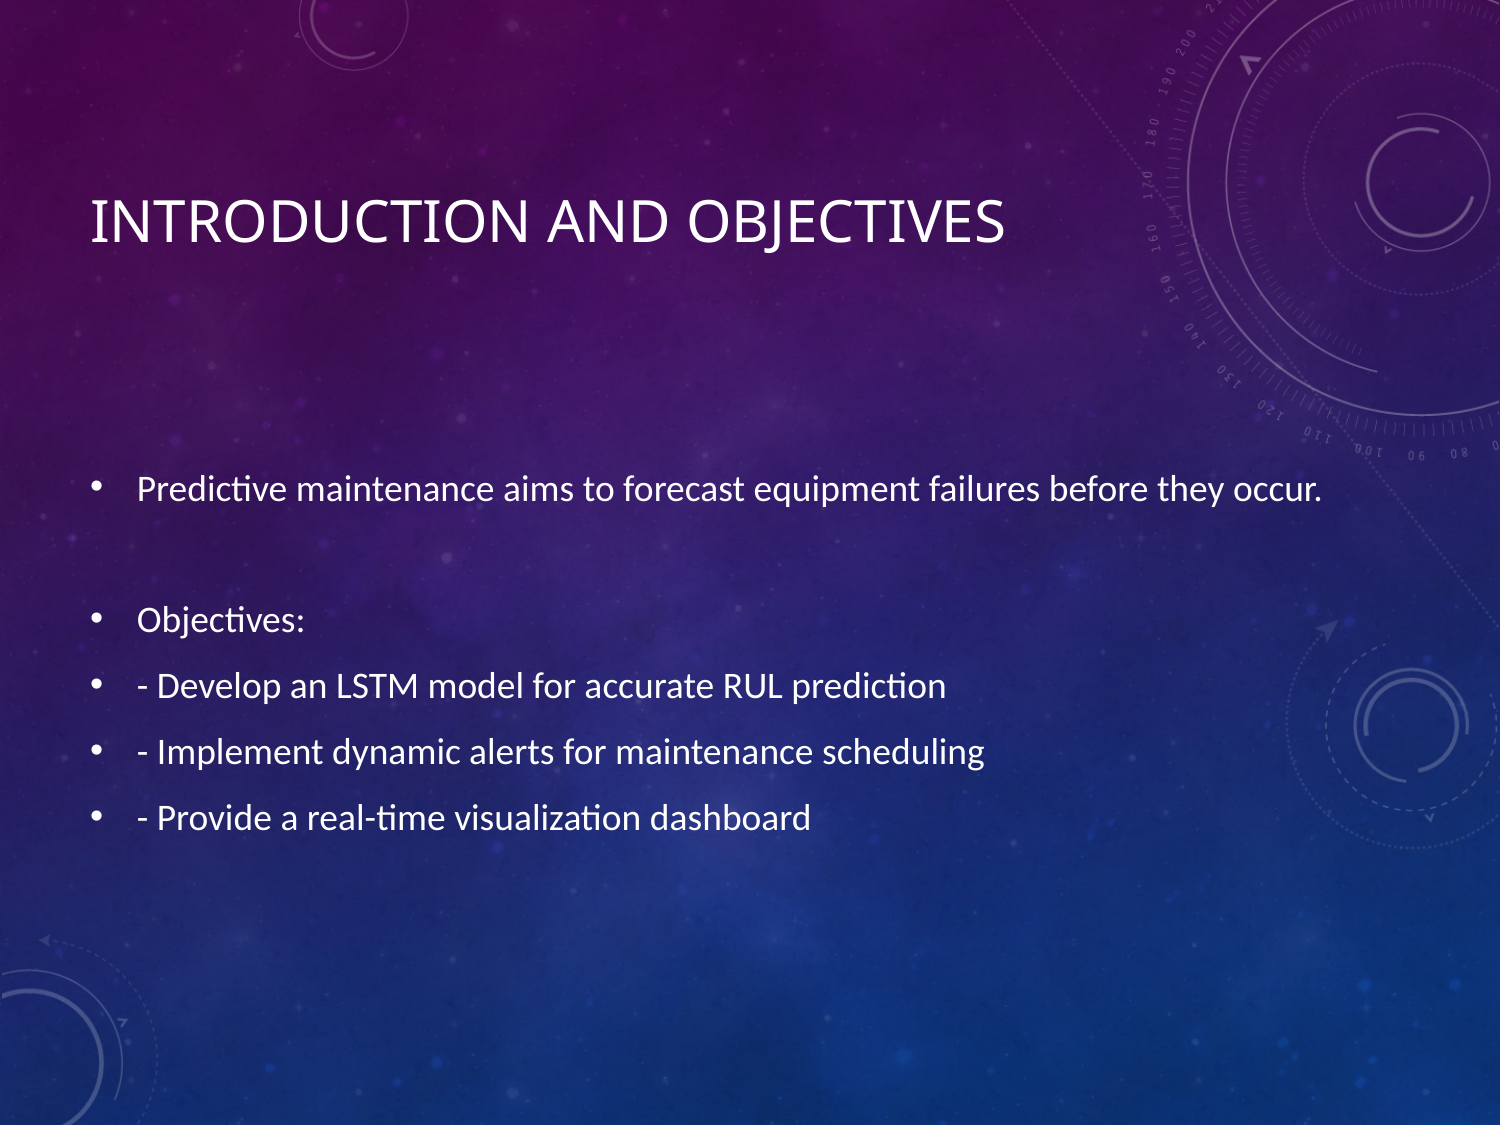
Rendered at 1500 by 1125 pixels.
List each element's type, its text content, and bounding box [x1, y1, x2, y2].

picture [0, 0, 1500, 1125]
list Predictive maintenance aims to forecast equipment failures before they occur. Objectives: - Develop an LSTM model for accurate RUL prediction - Implement dynamic alerts for maintenance scheduling - Provide a real-time visualization dashboard [75, 351, 1350, 950]
title Introduction and Objectives [75, 99, 1350, 339]
